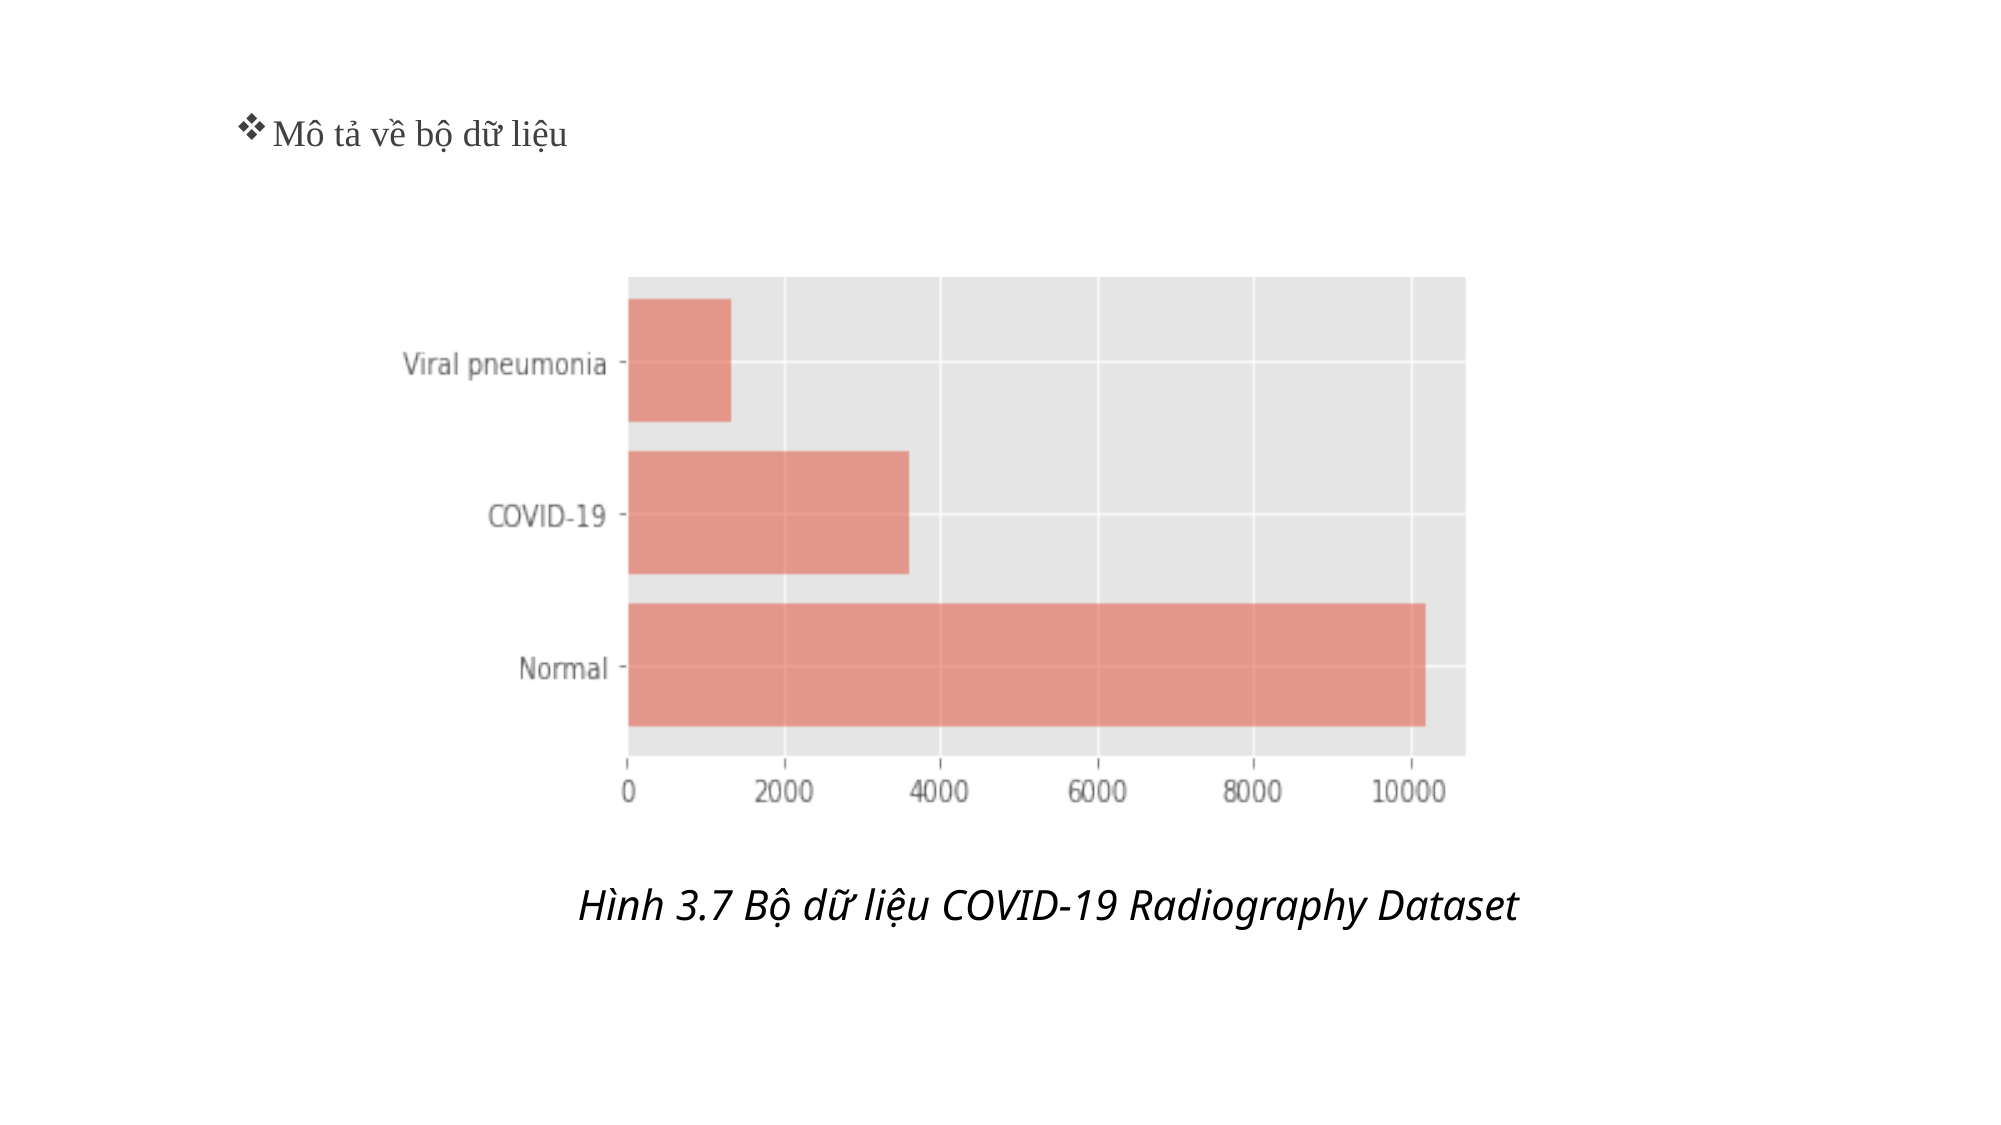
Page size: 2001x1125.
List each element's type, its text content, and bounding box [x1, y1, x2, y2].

picture [386, 277, 1484, 827]
text_box Hình 3.7 Bộ dữ liệu COVID-19 Radiography Dataset [349, 871, 1758, 1037]
text_box Mô tả về bộ dữ liệu [220, 101, 593, 162]
